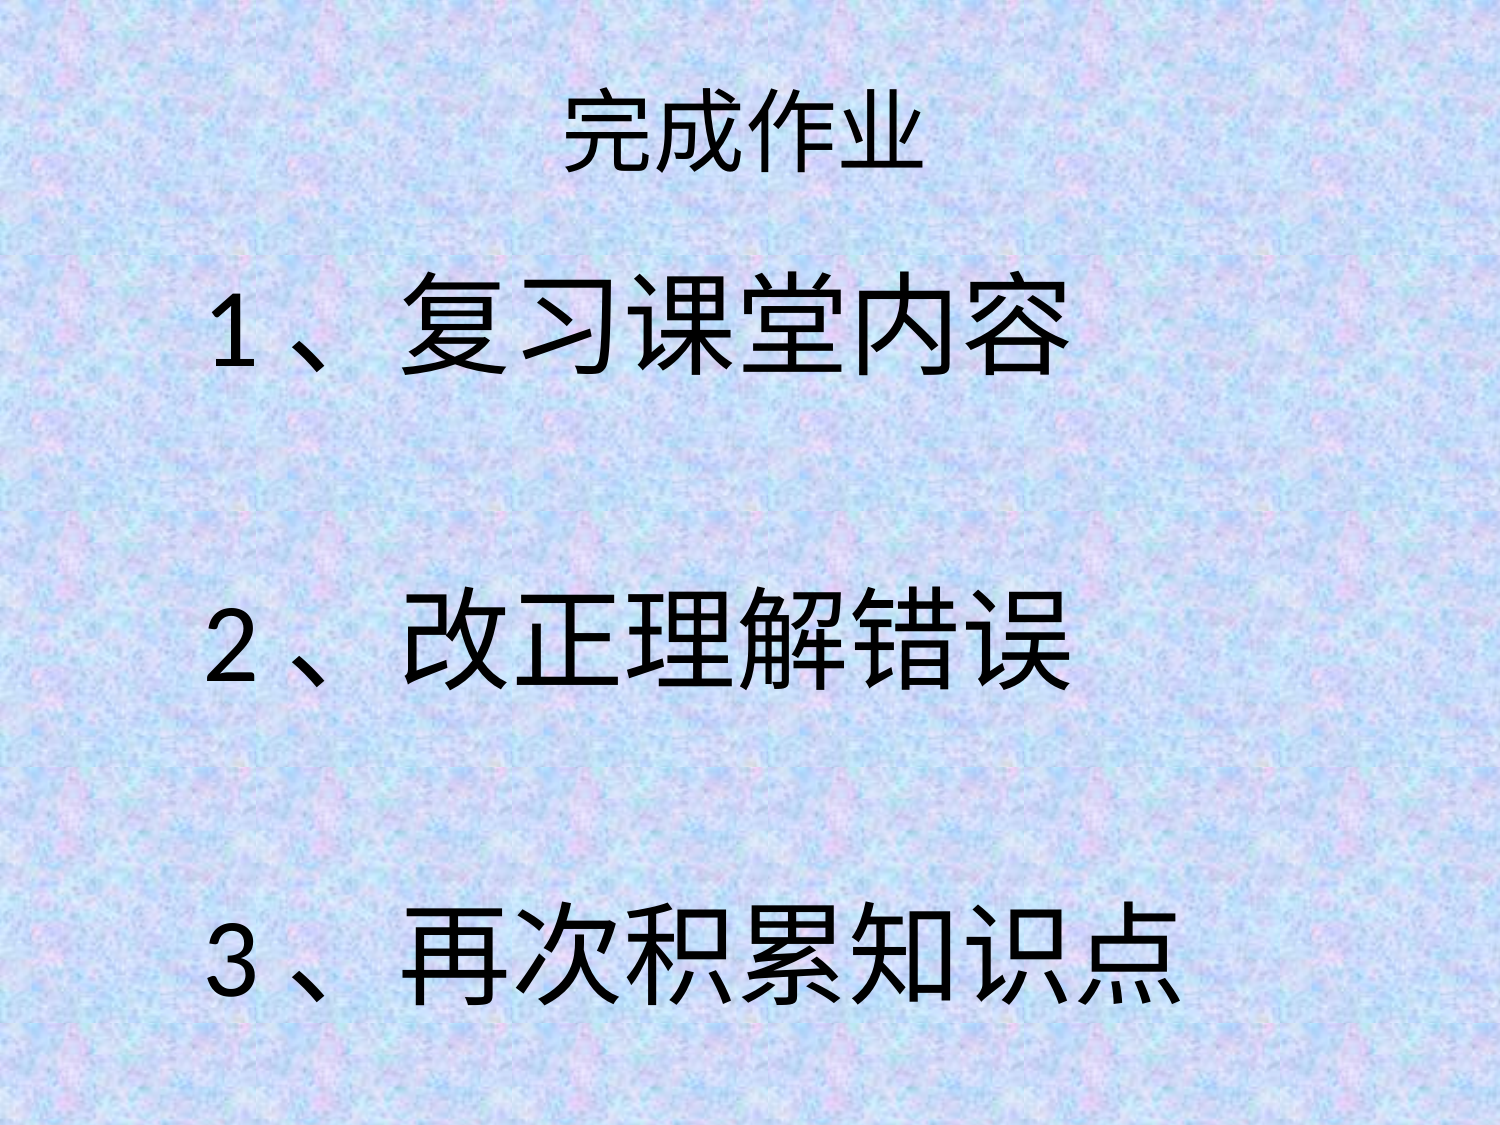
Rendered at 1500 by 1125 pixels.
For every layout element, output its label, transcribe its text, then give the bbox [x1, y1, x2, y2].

list 1、复习课堂内容 2、改正理解错误 3、再次积累知识点 [187, 246, 1500, 989]
picture [0, 0, 1500, 1125]
title 完成作业 [70, 35, 1421, 223]
